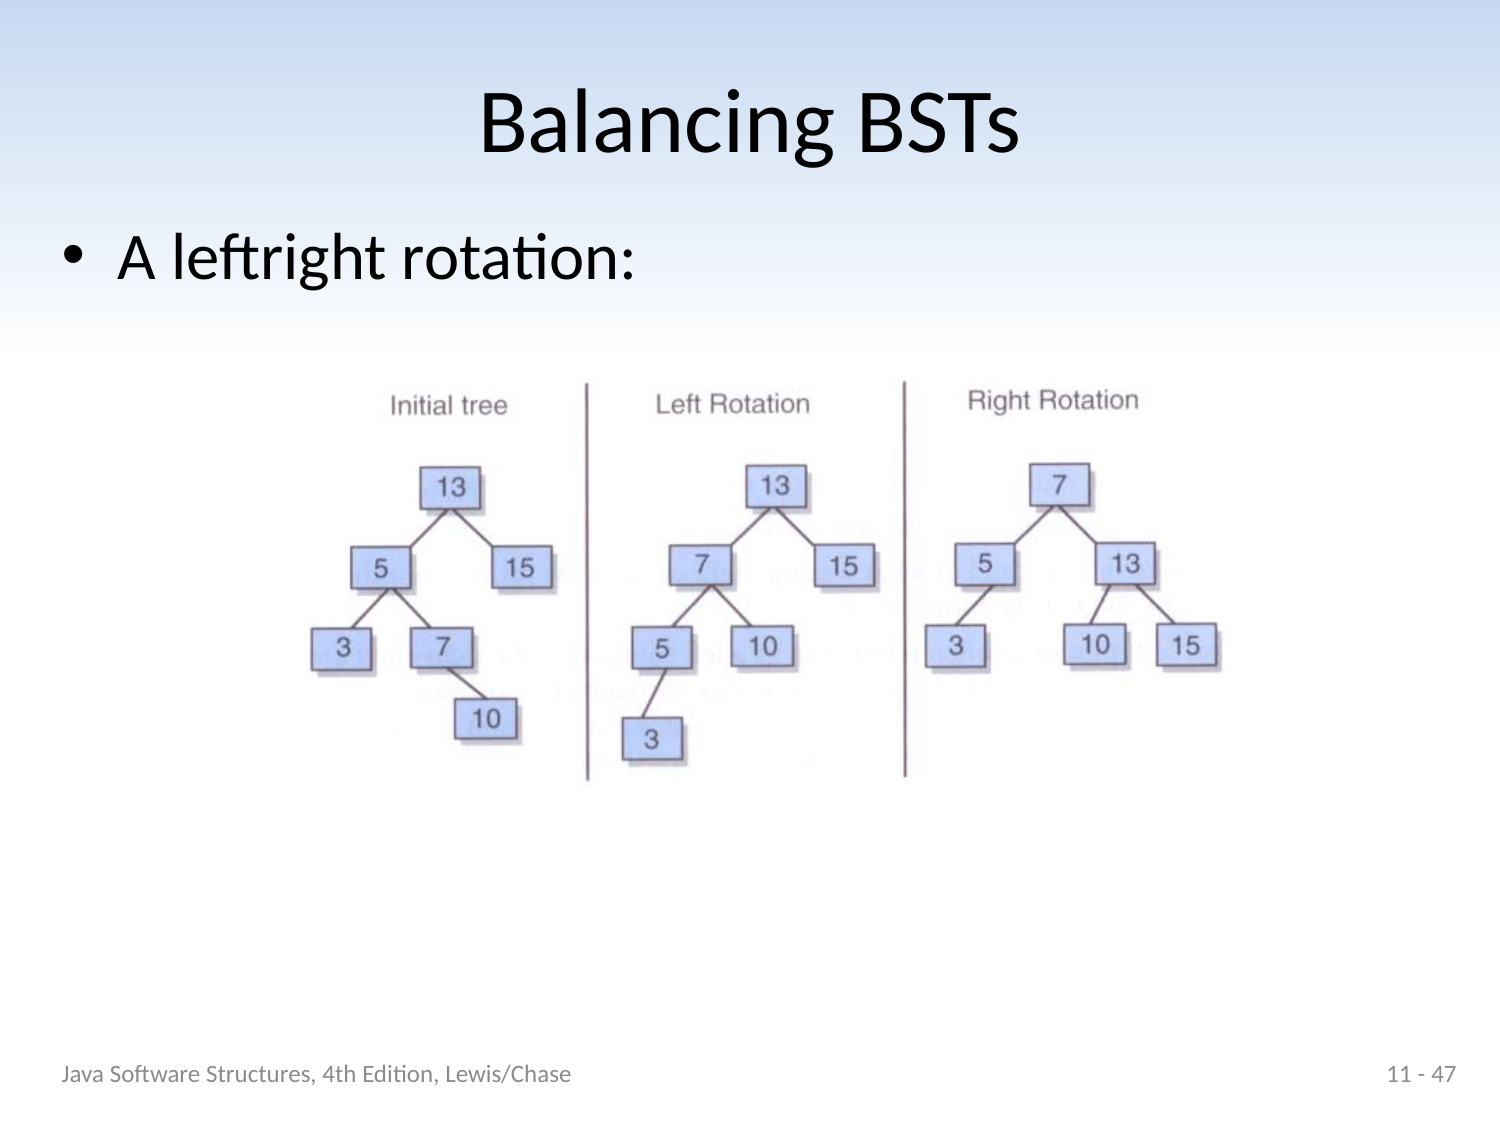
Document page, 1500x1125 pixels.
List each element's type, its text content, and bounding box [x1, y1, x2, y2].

slide_number 11 - 47 [1122, 1042, 1472, 1103]
list A leftright rotation: [46, 205, 1473, 1043]
footer Java Software Structures, 4th Edition, Lewis/Chase [46, 1042, 1122, 1103]
picture [288, 371, 1253, 794]
title Balancing BSTs [28, 45, 1473, 186]
